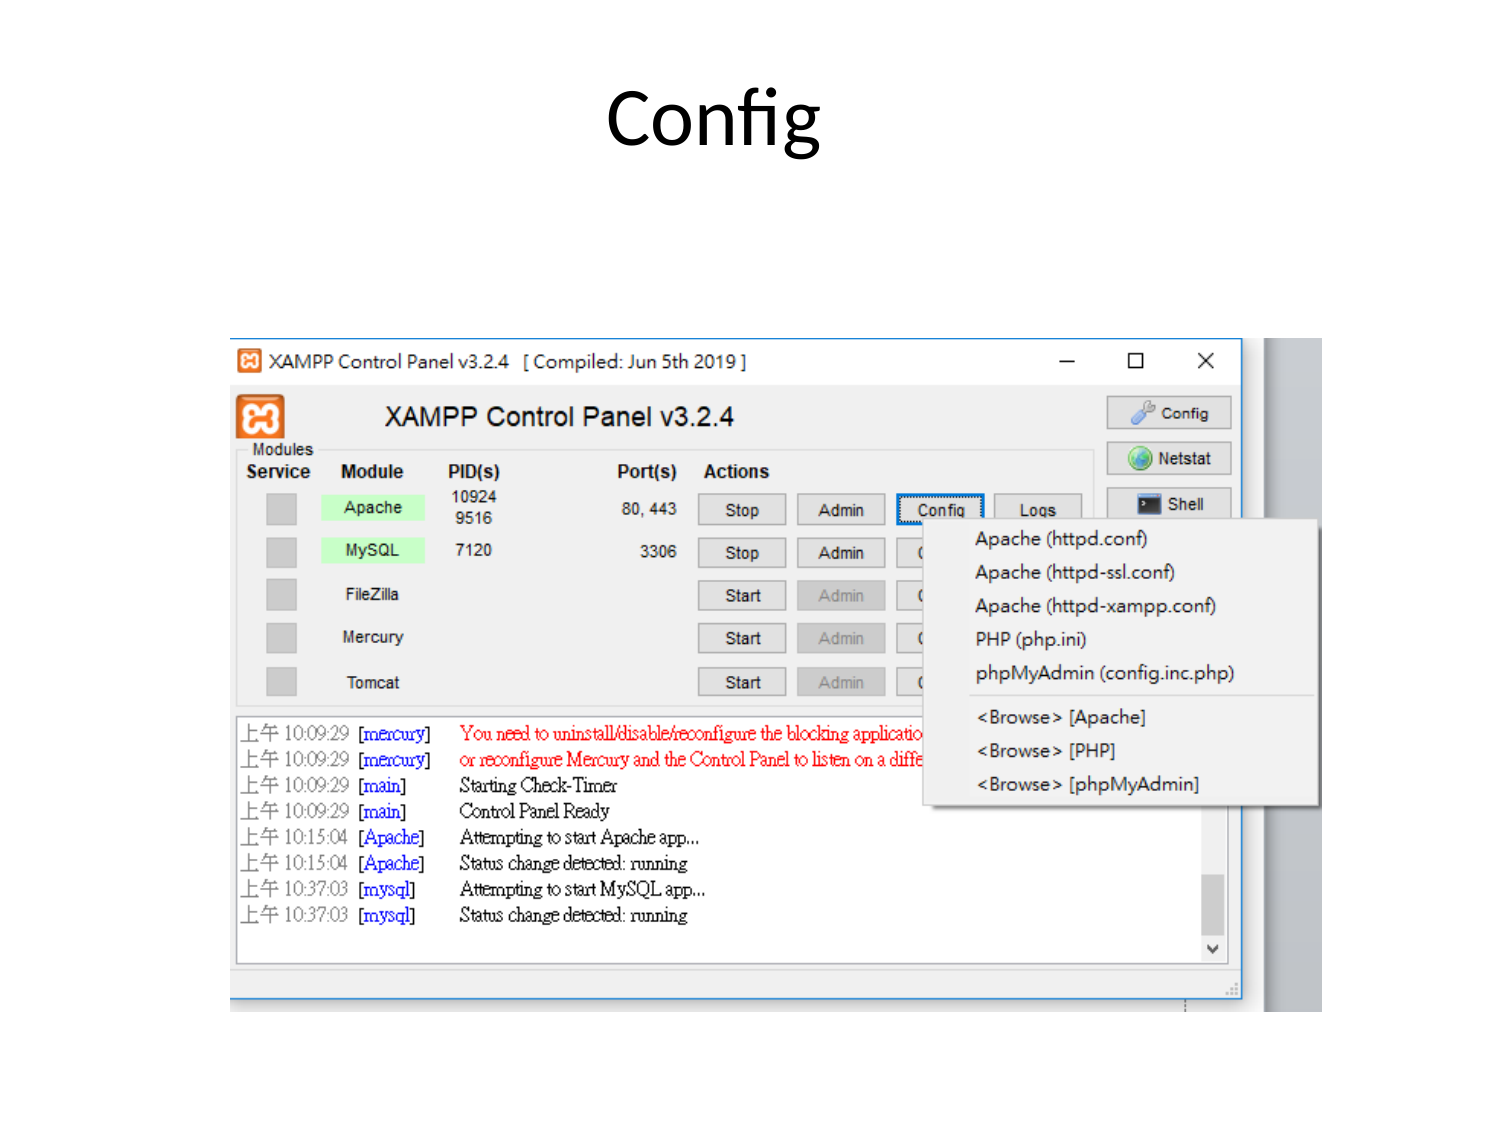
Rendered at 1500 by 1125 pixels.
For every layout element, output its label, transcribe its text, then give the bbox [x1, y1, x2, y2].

title Config [100, 54, 1347, 171]
picture [229, 337, 1322, 1012]
